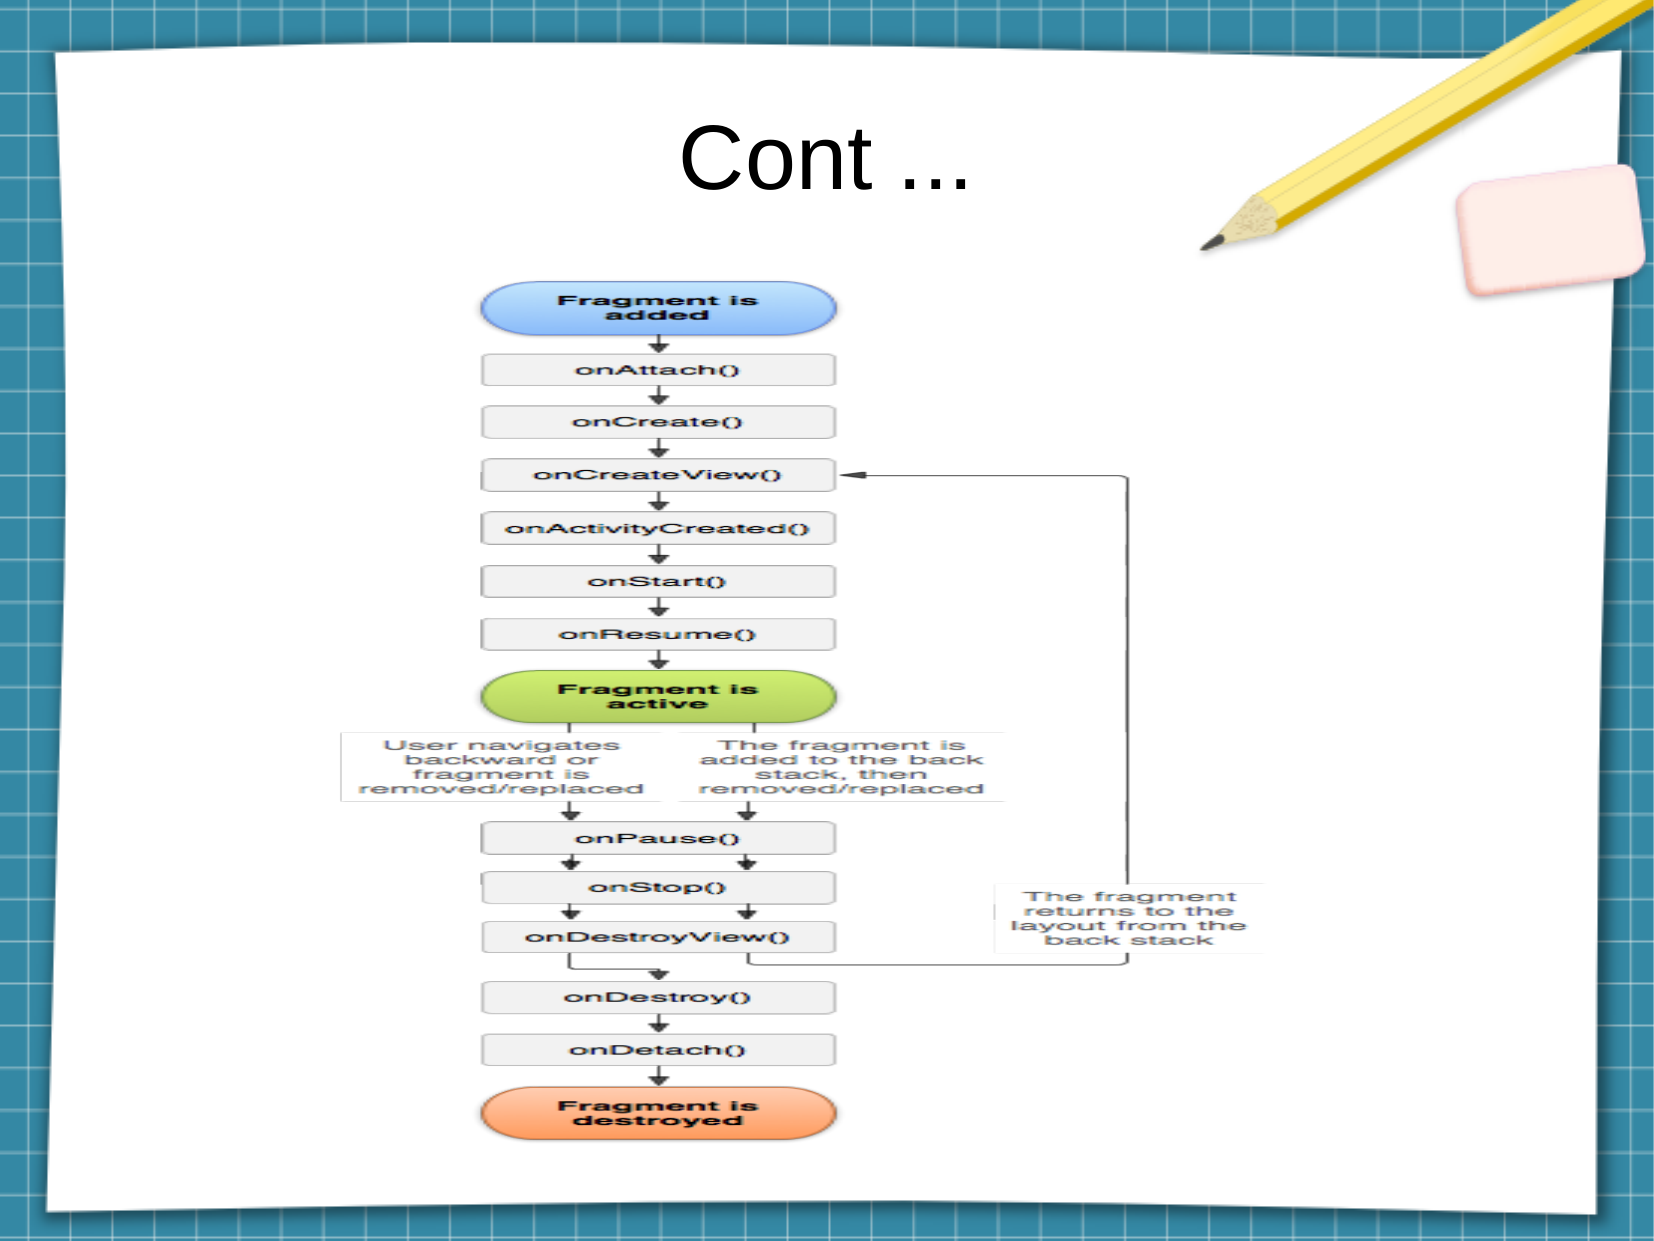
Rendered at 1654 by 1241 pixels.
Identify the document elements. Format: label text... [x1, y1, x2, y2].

picture [0, 0, 1654, 1241]
text_box Cont ... [82, 49, 1571, 257]
